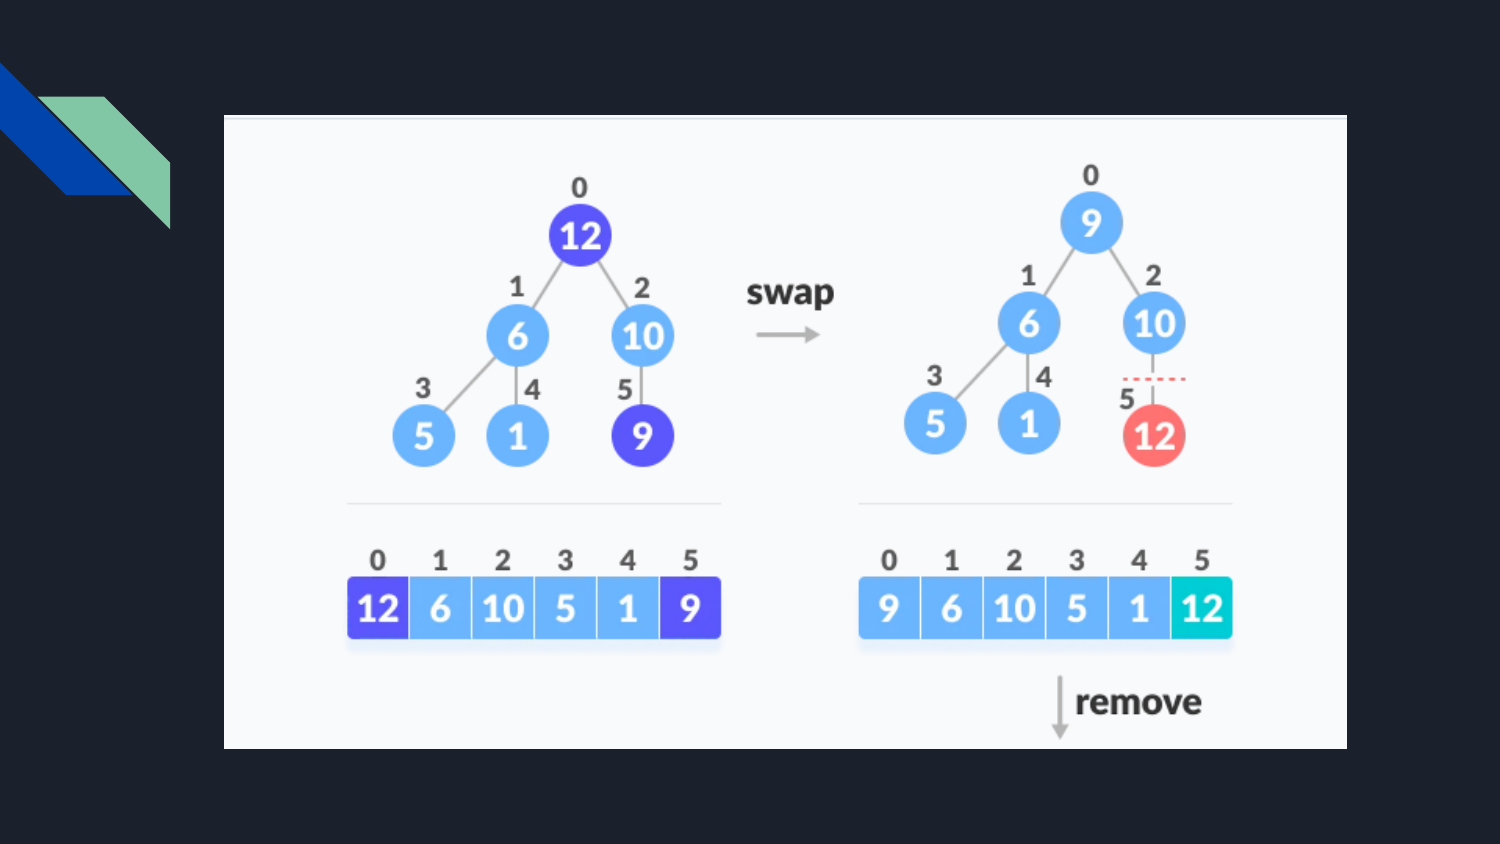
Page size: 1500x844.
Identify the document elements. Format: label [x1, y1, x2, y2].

picture [224, 115, 1347, 750]
